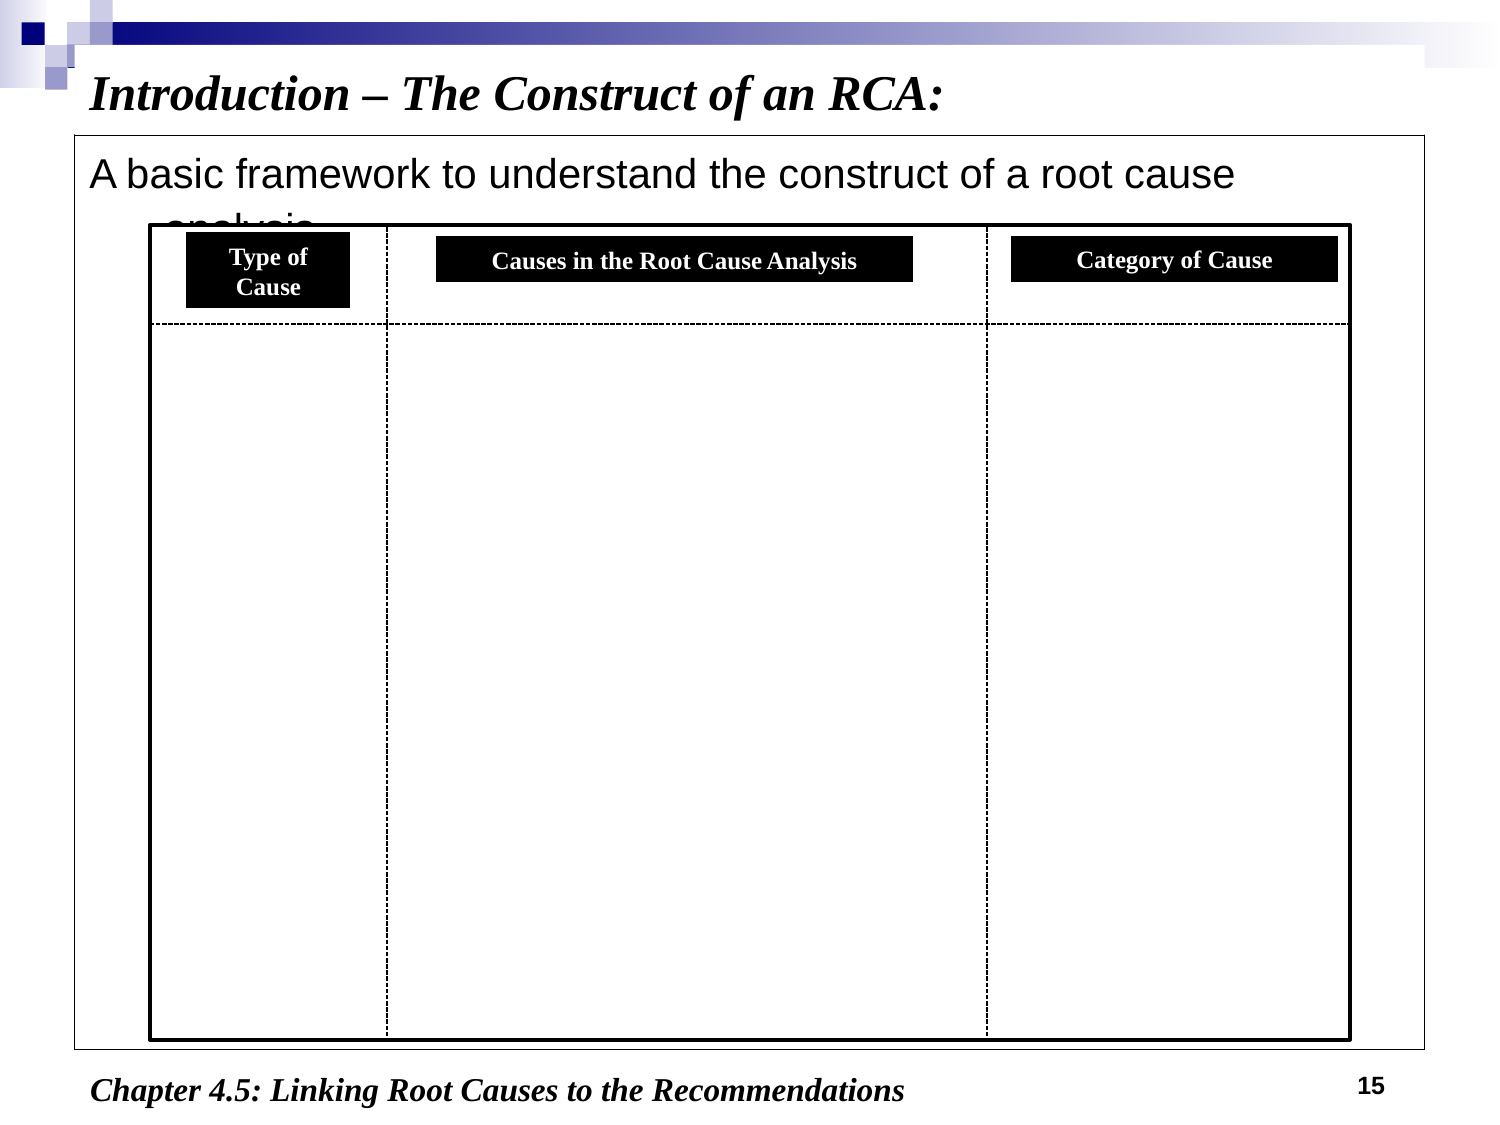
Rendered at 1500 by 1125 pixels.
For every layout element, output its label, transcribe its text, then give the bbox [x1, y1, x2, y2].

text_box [149, 224, 1350, 1040]
text_box Introduction – The Construct of an RCA: [74, 44, 1425, 135]
text_box 15 [1249, 1062, 1400, 1100]
text_box Chapter 4.5: Linking Root Causes to the Recommendations [74, 1064, 1080, 1125]
text_box A basic framework to understand the construct of a root cause analysis. [74, 135, 1425, 1050]
